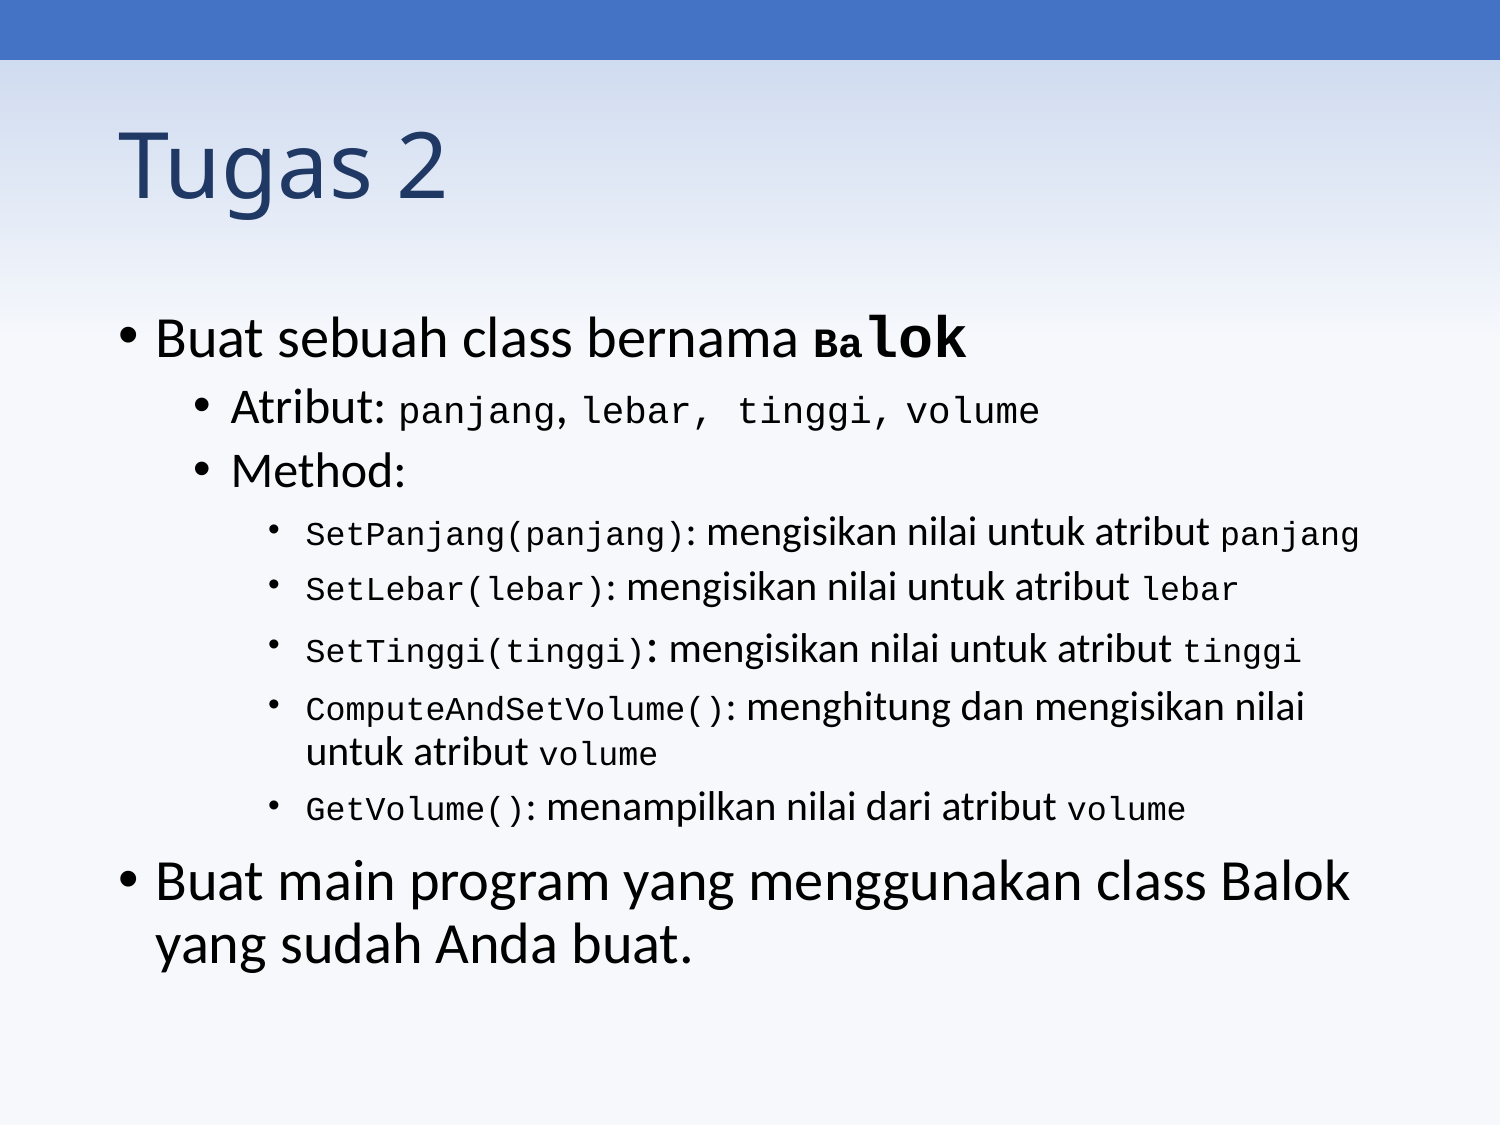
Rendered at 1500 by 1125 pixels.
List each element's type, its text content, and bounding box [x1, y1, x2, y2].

title Tugas 2 [103, 59, 1397, 278]
list Buat sebuah class bernama Balok Atribut: panjang, lebar, tinggi, volume Method: SetPanjang(panjang): mengisikan nilai untuk atribut panjang SetLebar(lebar): mengisikan nilai untuk atribut lebar SetTinggi(tinggi): mengisikan nilai untuk atribut tinggi ComputeAndSetVolume(): menghitung dan mengisikan nilai untuk atribut volume GetVolume(): menampilkan nilai dari atribut volume Buat main program yang menggunakan class Balok yang sudah Anda buat. [103, 299, 1397, 1014]
